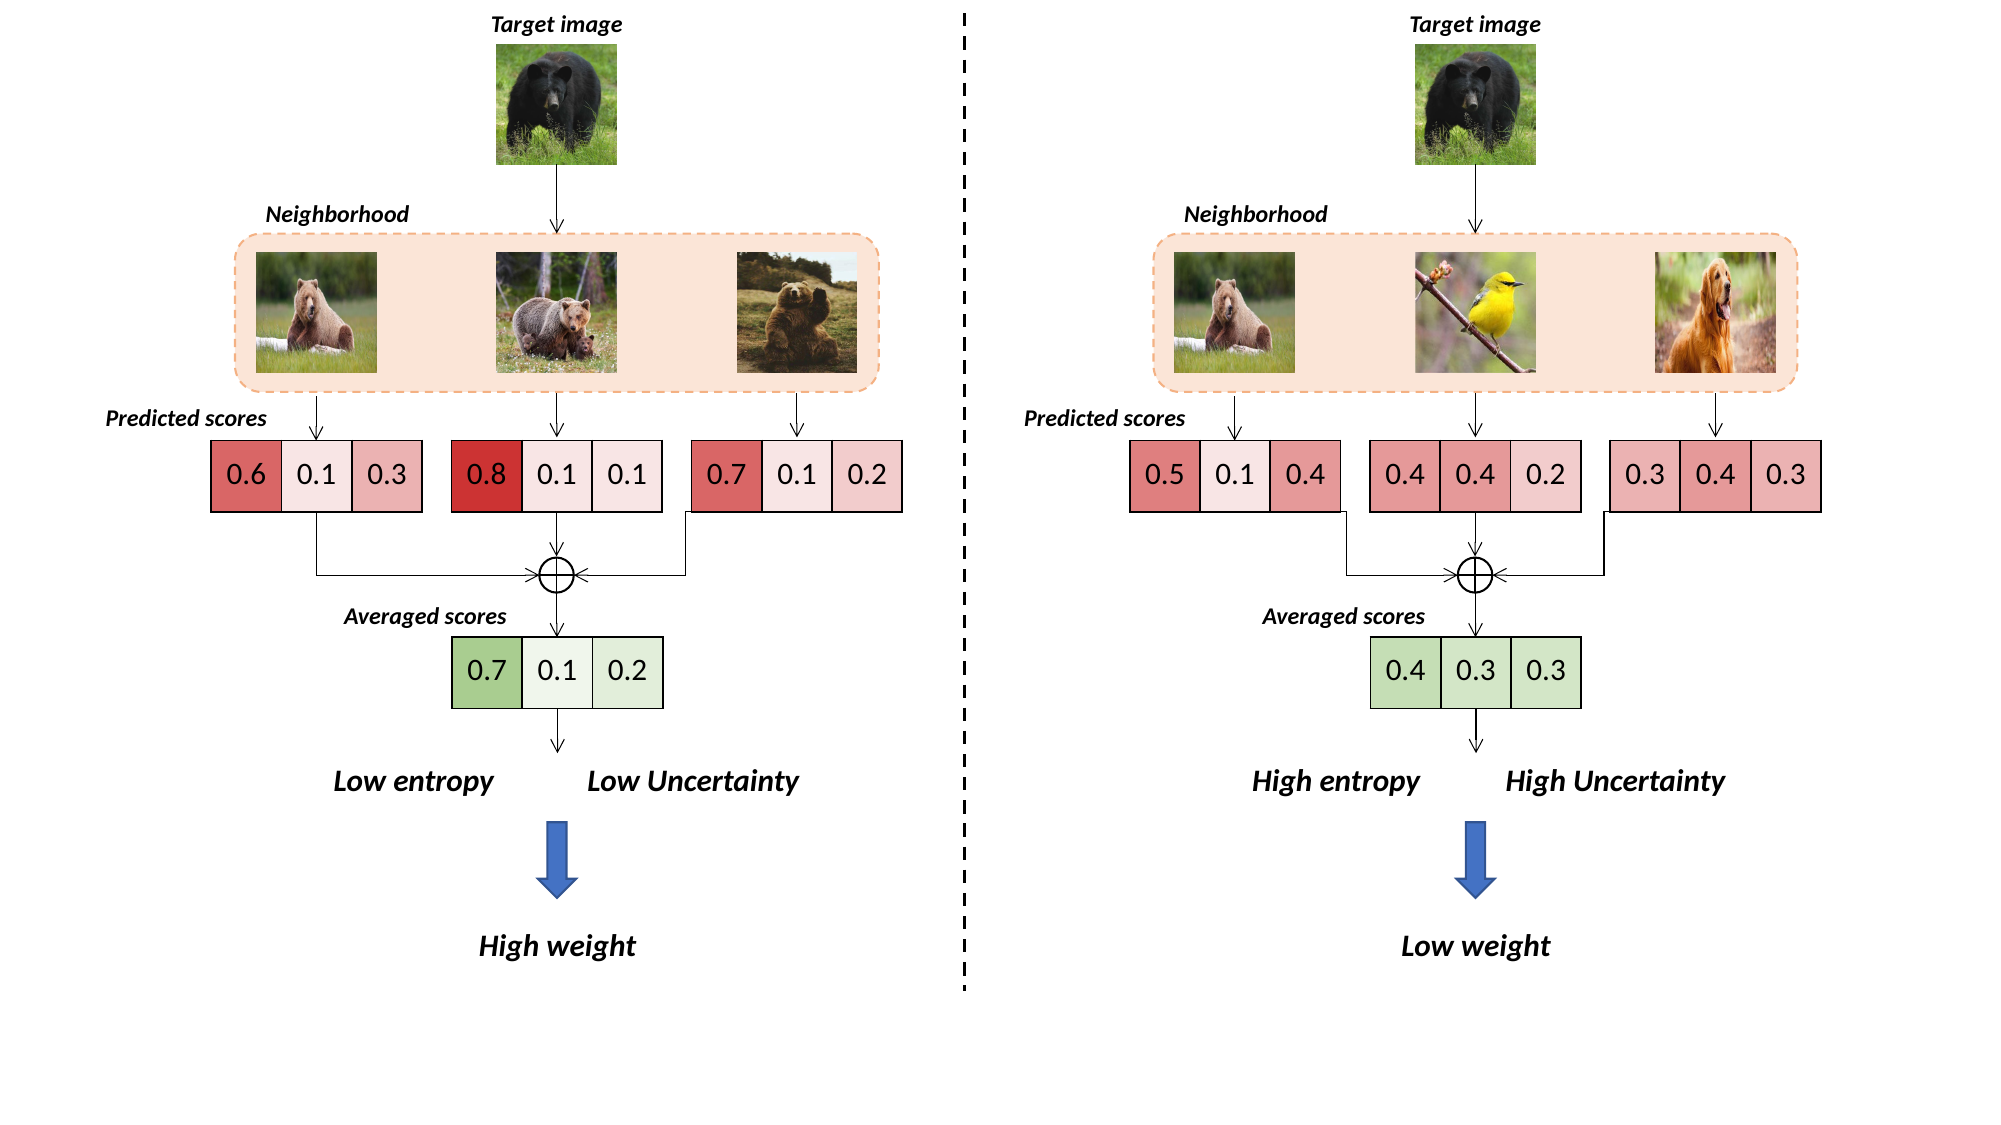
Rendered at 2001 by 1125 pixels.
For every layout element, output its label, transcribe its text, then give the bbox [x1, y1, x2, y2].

table_header 0.1 [763, 441, 831, 511]
text_box [233, 232, 880, 393]
table_header 0.4 [1681, 441, 1750, 511]
table_header 0.3 [1442, 638, 1510, 708]
table_header 0.3 [1752, 441, 1820, 511]
table_header 0.4 [1271, 441, 1314, 511]
table_header 0.5 [1131, 441, 1199, 511]
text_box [539, 557, 574, 593]
text_box [1152, 232, 1799, 393]
text_box High Uncertainty [1490, 752, 1776, 806]
picture [1655, 252, 1776, 373]
picture [1415, 252, 1536, 373]
text_box [1453, 821, 1498, 900]
text_box Target image [460, 1, 654, 45]
table_header 0.4 [1379, 441, 1439, 511]
table_header 0.2 [1511, 441, 1572, 511]
table_header 0.1 [523, 638, 592, 708]
text_box Low weight [1356, 918, 1596, 971]
picture [1415, 44, 1536, 165]
picture [736, 252, 857, 373]
text_box High entropy [1237, 753, 1476, 806]
text_box [535, 821, 579, 900]
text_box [1457, 557, 1493, 593]
table_header 0.2 [593, 638, 662, 708]
table_header 0.4 [1441, 441, 1510, 511]
table_header 0.3 [1512, 638, 1580, 708]
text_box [1314, 432, 1379, 655]
table_header 0.1 [282, 441, 351, 511]
picture [1174, 252, 1295, 373]
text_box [653, 431, 718, 656]
picture [496, 44, 617, 165]
table_header 0.7 [453, 638, 521, 708]
text_box Averaged scores [460, 592, 539, 636]
text_box Target image [1378, 1, 1573, 45]
table_header 0.8 [460, 441, 521, 511]
table_header 0.4 [1371, 638, 1440, 708]
picture [256, 252, 377, 373]
table_header 0.7 [718, 441, 761, 511]
picture [496, 252, 617, 373]
text_box Neighborhood [240, 190, 435, 235]
table_header 0.1 [523, 441, 591, 511]
table_header 0.1 [1201, 441, 1269, 511]
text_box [396, 432, 460, 655]
text_box Averaged scores [1379, 592, 1457, 636]
text_box Predicted scores [992, 394, 1218, 439]
table_header 0.6 [212, 441, 281, 511]
text_box Low entropy [318, 753, 558, 806]
text_box Averaged scores [312, 592, 396, 637]
text_box Predicted scores [73, 394, 300, 439]
table_header 0.3 [353, 441, 396, 511]
table_header 0.3 [1636, 441, 1679, 511]
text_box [1572, 431, 1636, 656]
table_header 0.2 [833, 441, 901, 511]
text_box Averaged scores [1231, 592, 1314, 637]
table_header 0.1 [593, 441, 653, 511]
text_box High weight [438, 918, 677, 971]
text_box Neighborhood [1159, 190, 1353, 235]
text_box Low Uncertainty [572, 752, 848, 806]
